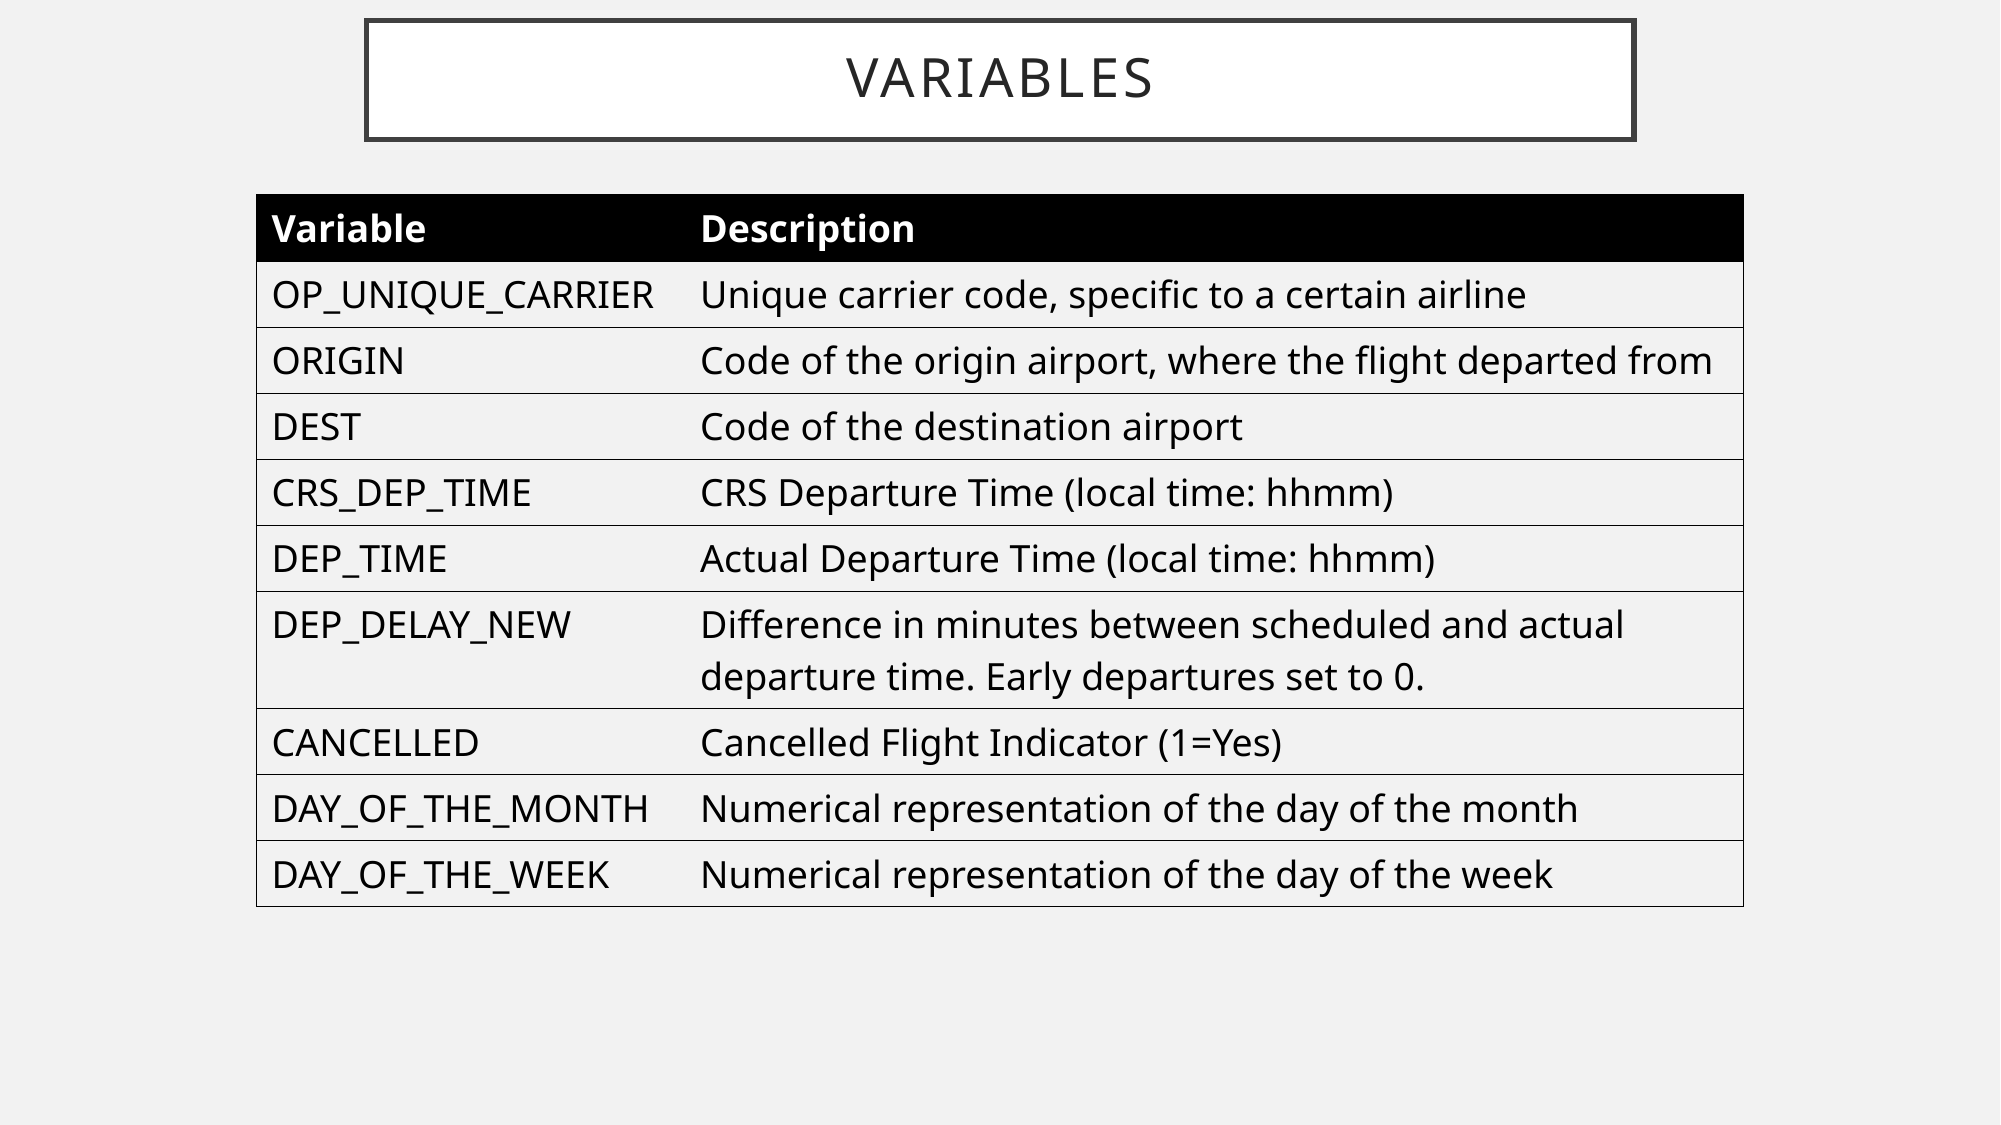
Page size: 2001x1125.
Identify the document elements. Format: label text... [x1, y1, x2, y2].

table_cell Code of the destination airport [685, 394, 1743, 459]
table_cell Unique carrier code, specific to a certain airline [685, 262, 1743, 327]
table_cell Code of the origin airport, where the flight departed from [685, 328, 1743, 393]
table_cell DEP_DELAY_NEW [257, 592, 685, 708]
table_cell CANCELLED [257, 709, 685, 774]
table_cell Numerical representation of the day of the month [685, 775, 1743, 840]
table_cell Actual Departure Time (local time: hhmm) [685, 526, 1743, 591]
table_cell CRS_DEP_TIME [257, 460, 685, 525]
table_cell Numerical representation of the day of the week [685, 841, 1743, 906]
table_cell Cancelled Flight Indicator (1=Yes) [685, 709, 1743, 774]
table_cell ORIGIN [257, 328, 685, 393]
table_cell DAY_OF_THE_MONTH [257, 775, 685, 840]
table_header Description [685, 195, 1743, 261]
table_cell Difference in minutes between scheduled and actual departure time. Early departures set to 0. [685, 592, 1743, 708]
table_cell CRS Departure Time (local time: hhmm) [685, 460, 1743, 525]
table_cell DEST [257, 394, 685, 459]
table_cell DEP_TIME [257, 526, 685, 591]
table_header Variable [257, 195, 685, 261]
title Variables [364, 18, 1637, 142]
table_cell OP_UNIQUE_CARRIER [257, 262, 685, 327]
table_cell DAY_OF_THE_WEEK [257, 841, 685, 906]
